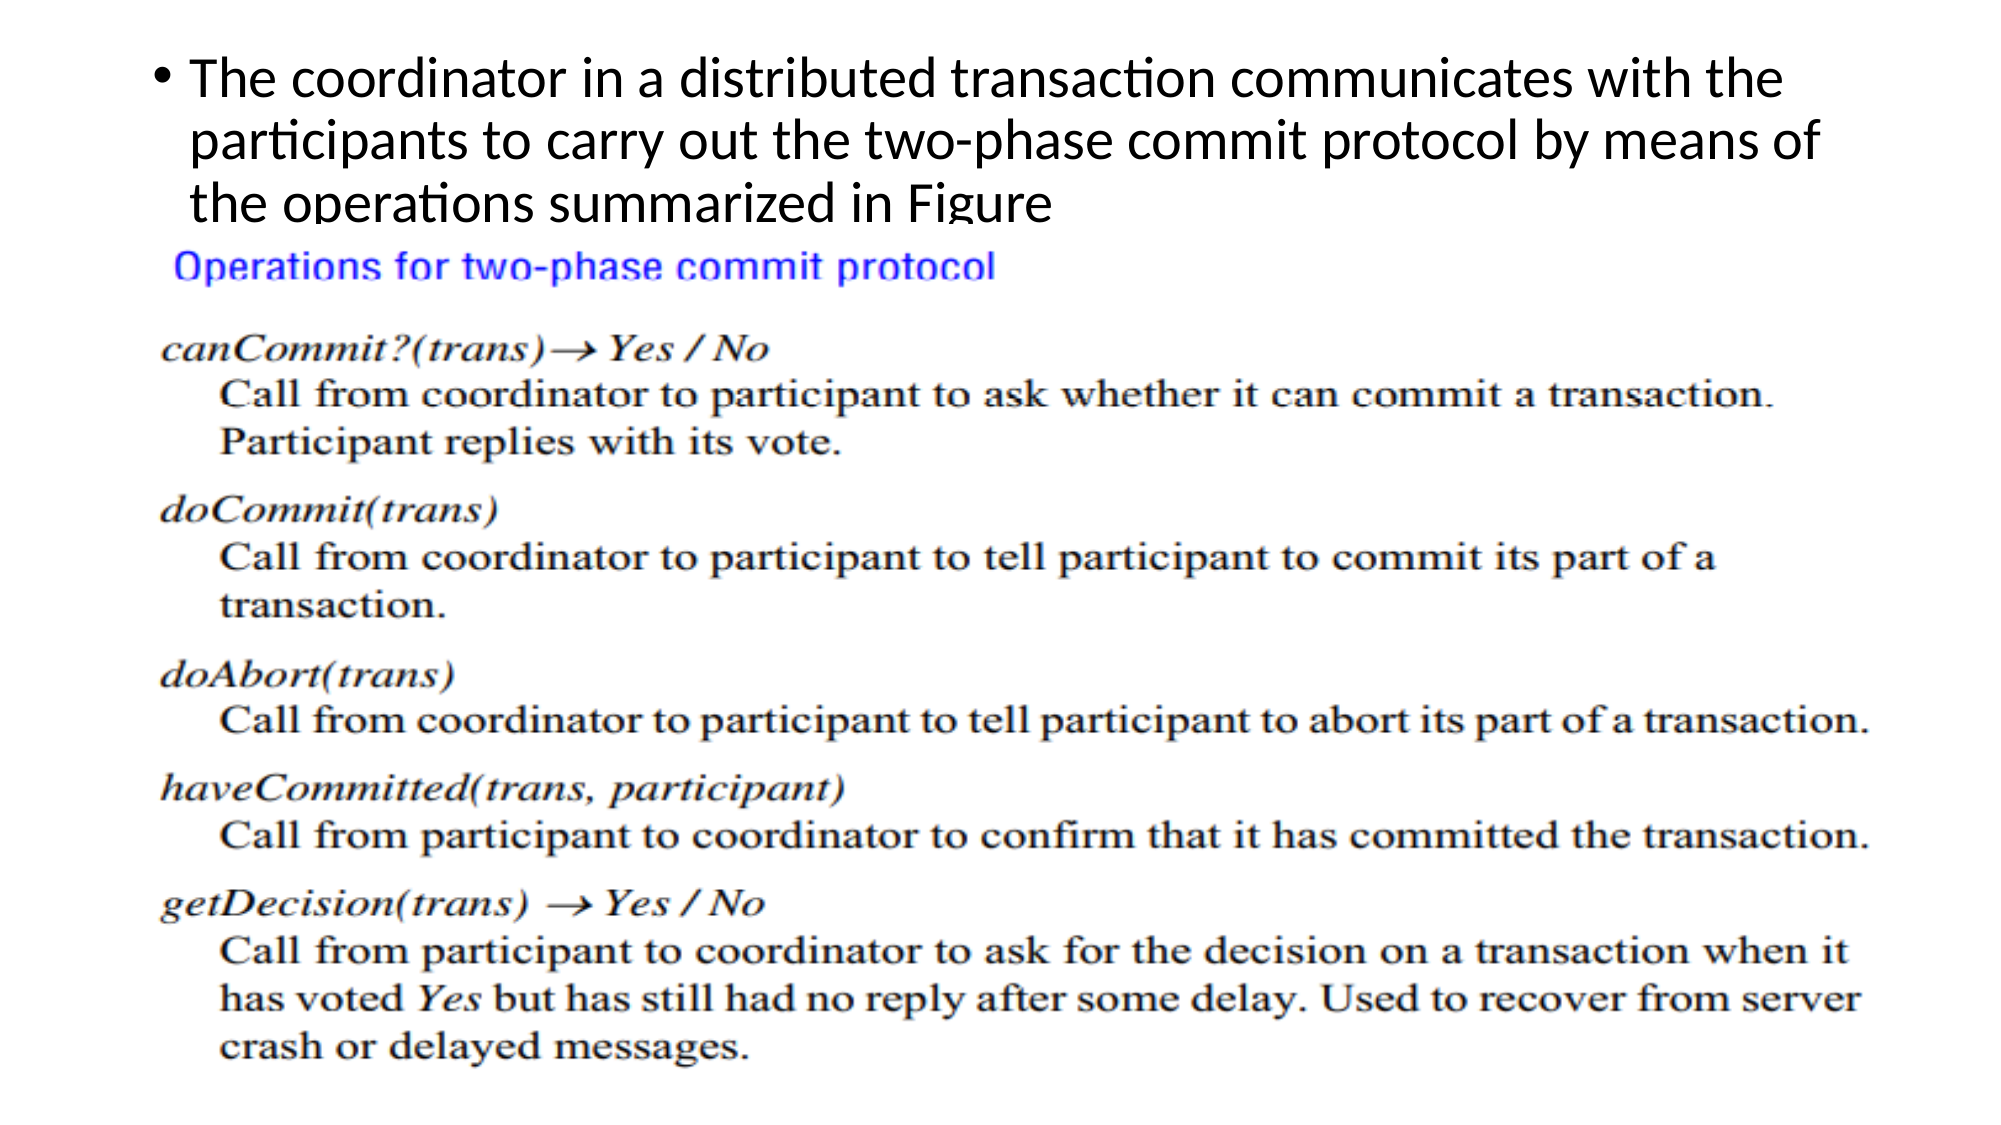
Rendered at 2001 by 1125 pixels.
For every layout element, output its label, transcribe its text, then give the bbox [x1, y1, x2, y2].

list The coordinator in a distributed transaction communicates with the participants to carry out the two-phase commit protocol by means of the operations summarized in Figure [137, 39, 1863, 224]
picture [137, 224, 1902, 1083]
